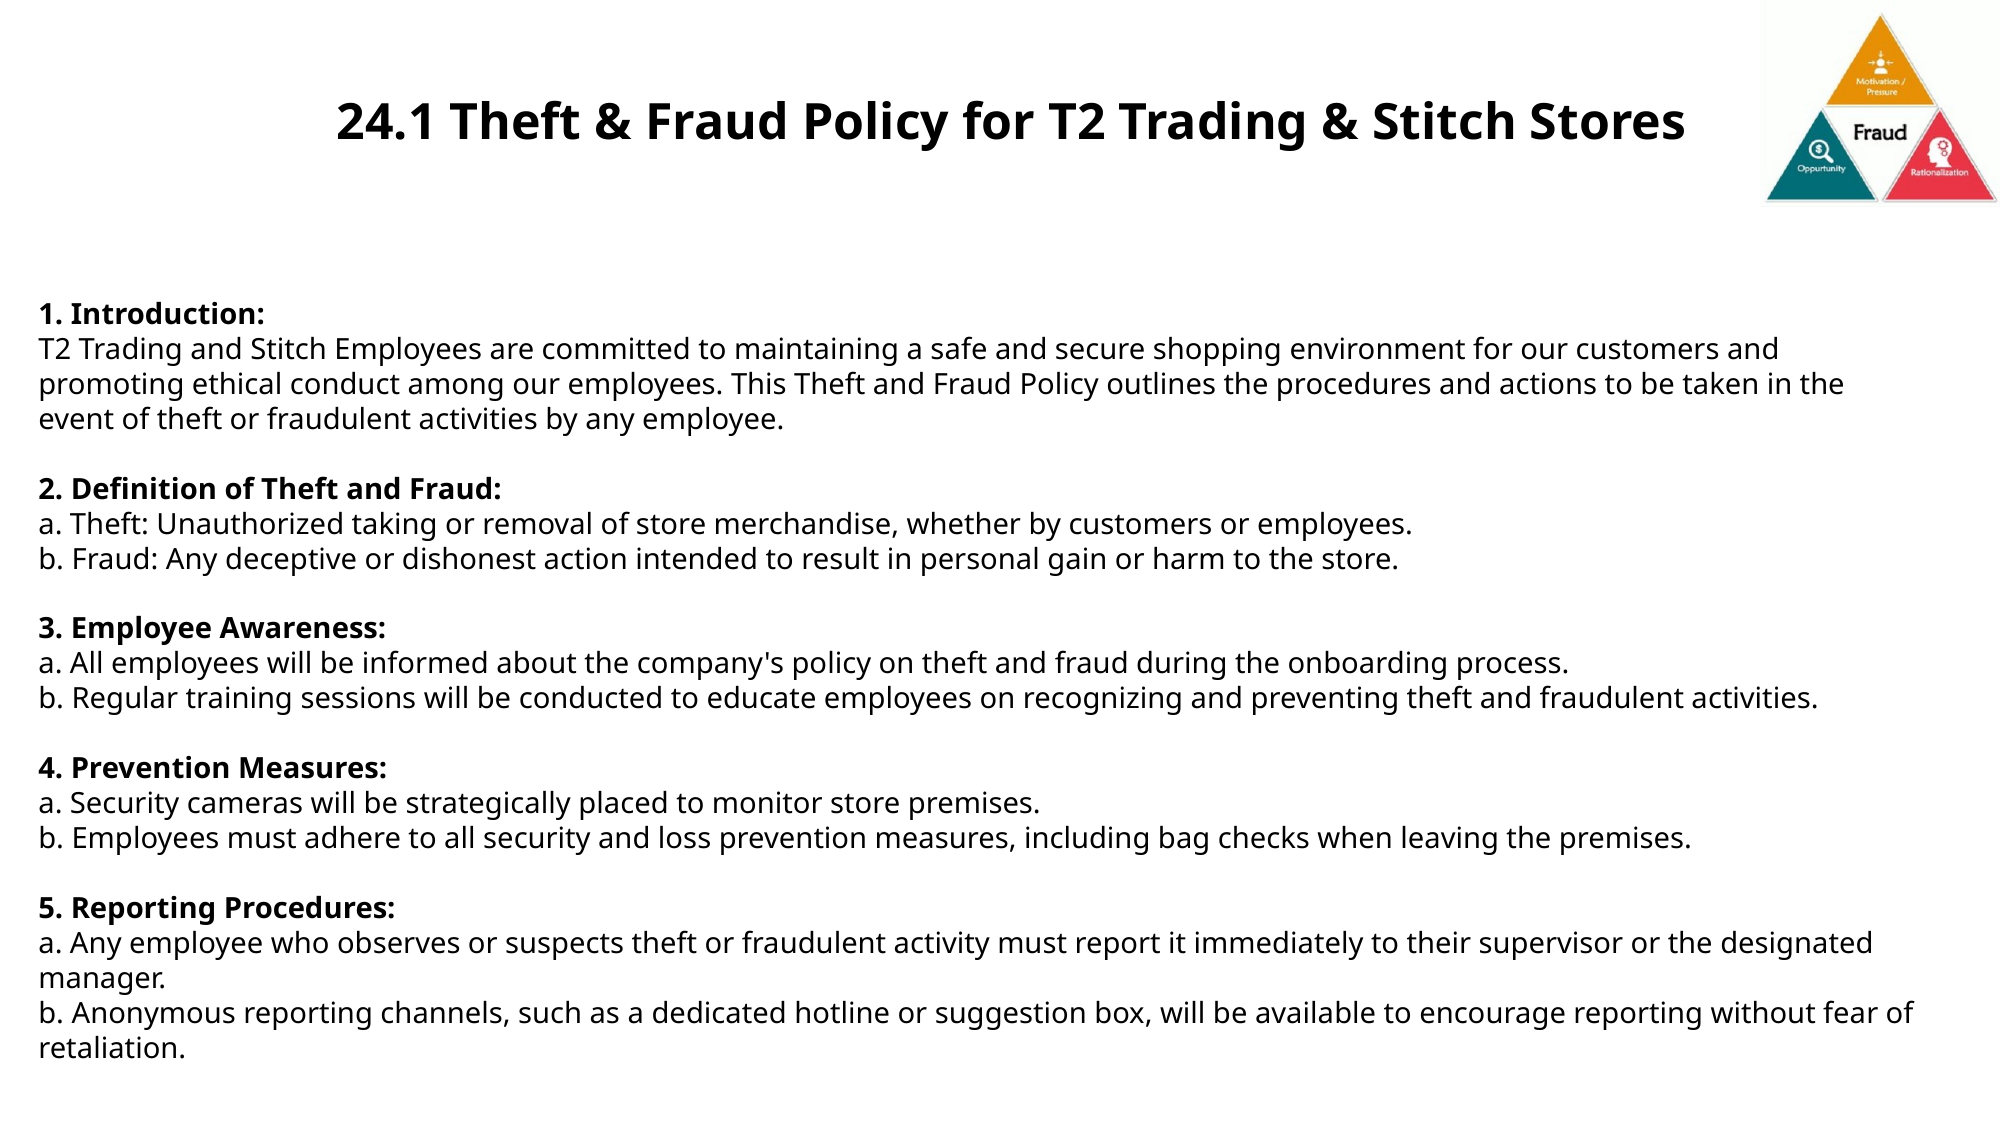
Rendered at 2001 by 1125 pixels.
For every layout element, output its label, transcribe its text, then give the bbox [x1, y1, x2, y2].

text_box 1. Introduction: T2 Trading and Stitch Employees are committed to maintaining a safe and secure shopping environment for our customers and promoting ethical conduct among our employees. This Theft and Fraud Policy outlines the procedures and actions to be taken in the event of theft or fraudulent activities by any employee. 2. Definition of Theft and Fraud: a. Theft: Unauthorized taking or removal of store merchandise, whether by customers or employees. b. Fraud: Any deceptive or dishonest action intended to result in personal gain or harm to the store. 3. Employee Awareness: a. All employees will be informed about the company's policy on theft and fraud during the onboarding process. b. Regular training sessions will be conducted to educate employees on recognizing and preventing theft and fraudulent activities. 4. Prevention Measures: a. Security cameras will be strategically placed to monitor store premises. b. Employees must adhere to all security and loss prevention measures, including bag checks when leaving the premises. 5. Reporting Procedures: a. Any employee who observes or suspects theft or fraudulent activity must report it immediately to their supervisor or the designated manager. b. Anonymous reporting channels, such as a dedicated hotline or suggestion box, will be available to encourage reporting without fear of retaliation. [23, 252, 1934, 1107]
picture [1760, 0, 2000, 207]
title 24.1 Theft & Fraud Policy for T2 Trading & Stitch Stores [23, 10, 2000, 229]
